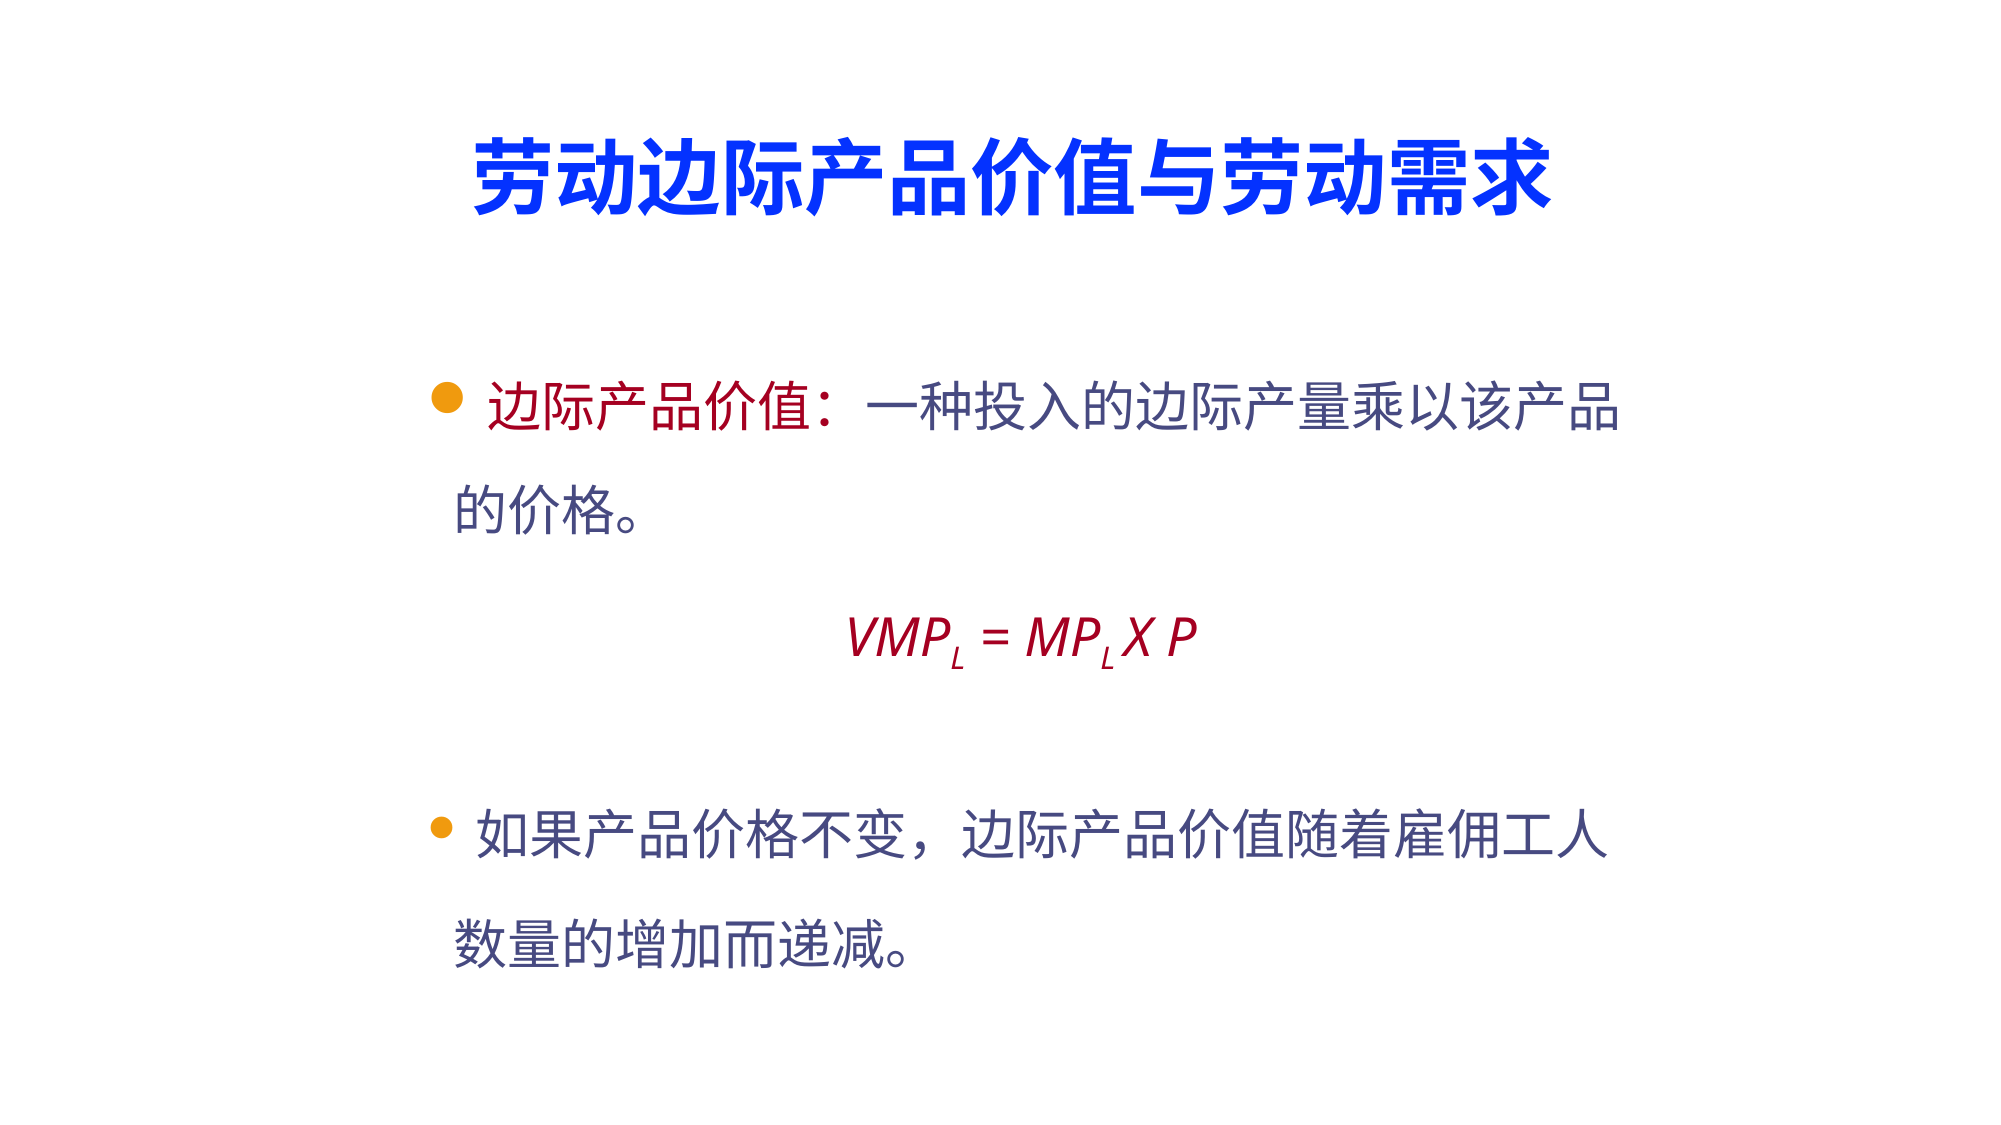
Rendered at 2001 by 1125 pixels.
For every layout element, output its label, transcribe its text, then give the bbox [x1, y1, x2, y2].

list 边际产品价值：一种投入的边际产量乘以该产品的价格。 VMPL = MPL X P 如果产品价格不变，边际产品价值随着雇佣工人数量的增加而递减。 [412, 326, 1638, 988]
title 劳动边际产品价值与劳动需求 [375, 87, 1650, 275]
